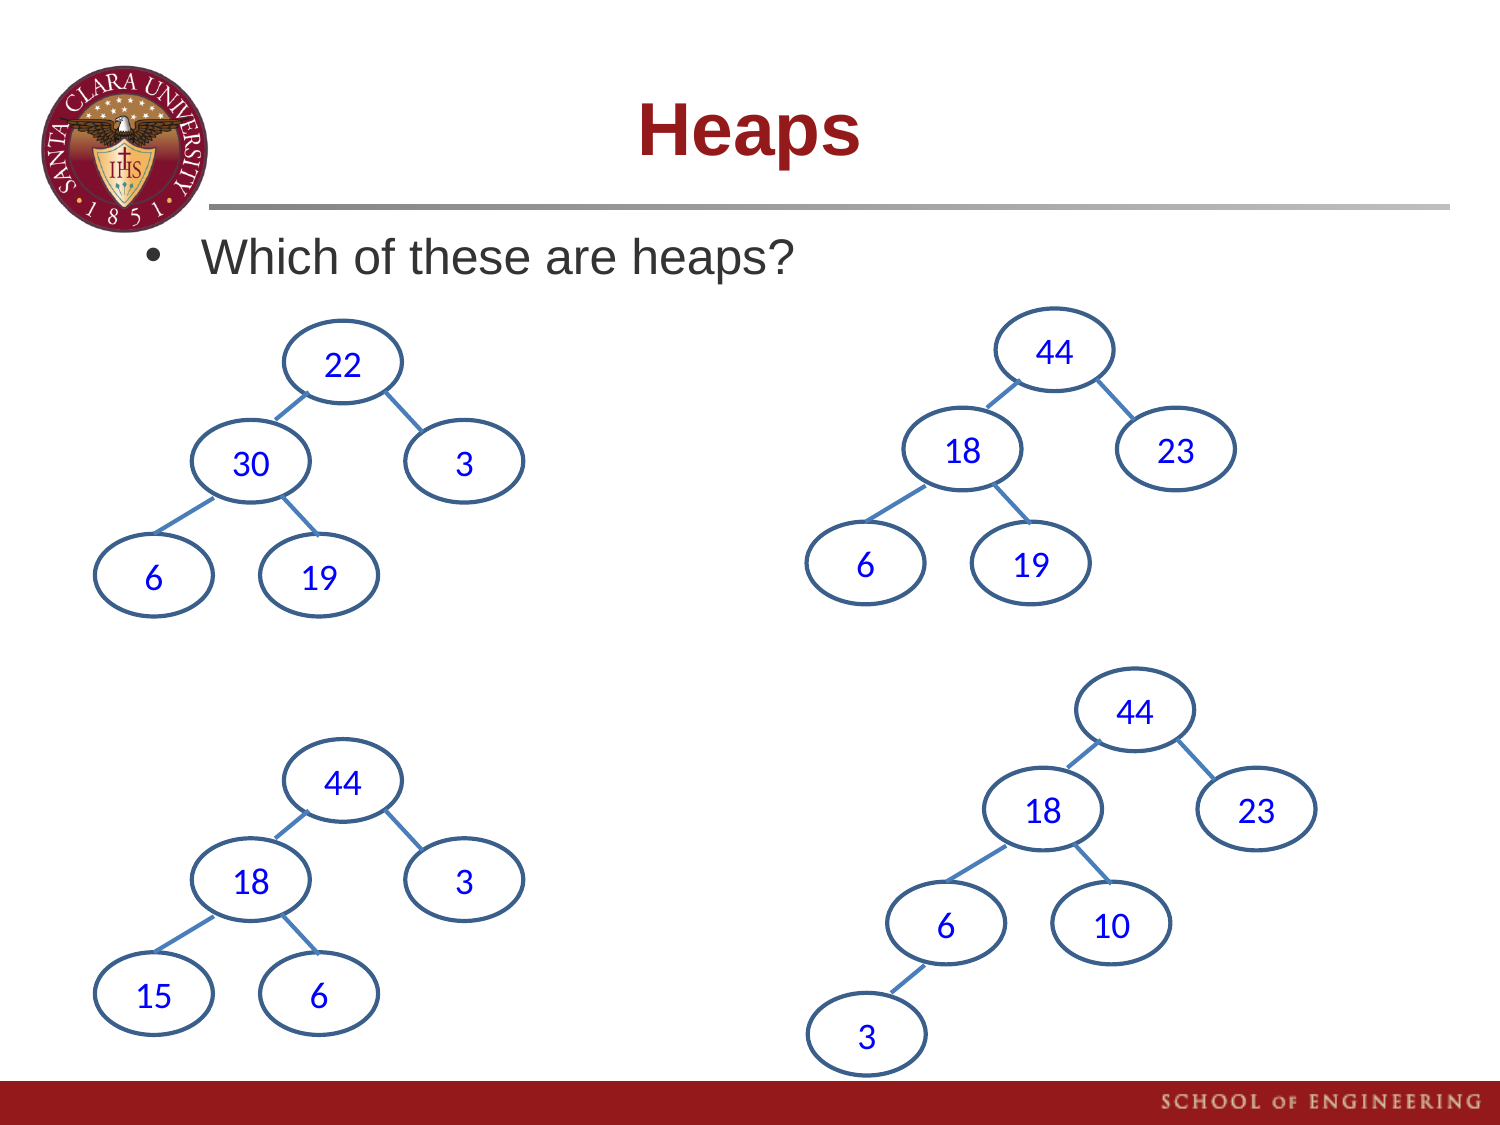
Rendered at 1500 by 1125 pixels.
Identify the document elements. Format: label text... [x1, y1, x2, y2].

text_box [986, 379, 1021, 408]
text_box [274, 391, 310, 421]
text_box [1176, 738, 1216, 781]
text_box 3 [403, 836, 526, 924]
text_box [153, 497, 215, 535]
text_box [1073, 843, 1112, 885]
list Which of these are heaps? [83, 217, 1434, 1068]
text_box 3 [403, 417, 526, 505]
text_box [890, 964, 925, 994]
text_box 10 [1050, 879, 1173, 967]
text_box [945, 845, 1007, 882]
text_box 30 [189, 417, 312, 505]
text_box 6 [257, 950, 381, 1038]
text_box 44 [1074, 666, 1197, 754]
text_box 15 [92, 950, 216, 1038]
text_box 18 [981, 765, 1105, 853]
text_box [1096, 378, 1135, 420]
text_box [153, 916, 215, 953]
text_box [281, 495, 320, 537]
picture [1149, 1091, 1489, 1115]
text_box 3 [805, 990, 928, 1078]
text_box 6 [885, 879, 1008, 967]
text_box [992, 482, 1032, 525]
text_box 19 [969, 519, 1092, 607]
text_box 6 [804, 519, 927, 607]
text_box 6 [92, 531, 216, 619]
picture [37, 63, 209, 235]
text_box 23 [1195, 765, 1318, 853]
text_box 44 [993, 306, 1116, 394]
text_box 44 [281, 736, 405, 824]
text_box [281, 913, 320, 955]
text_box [1067, 739, 1102, 768]
text_box 22 [281, 318, 405, 406]
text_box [384, 390, 423, 433]
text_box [384, 809, 423, 851]
text_box 18 [189, 836, 312, 924]
title Heaps [75, 45, 1425, 205]
text_box 19 [257, 531, 381, 619]
text_box 23 [1114, 405, 1238, 493]
text_box 18 [901, 405, 1024, 493]
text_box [274, 810, 310, 839]
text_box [865, 485, 926, 522]
